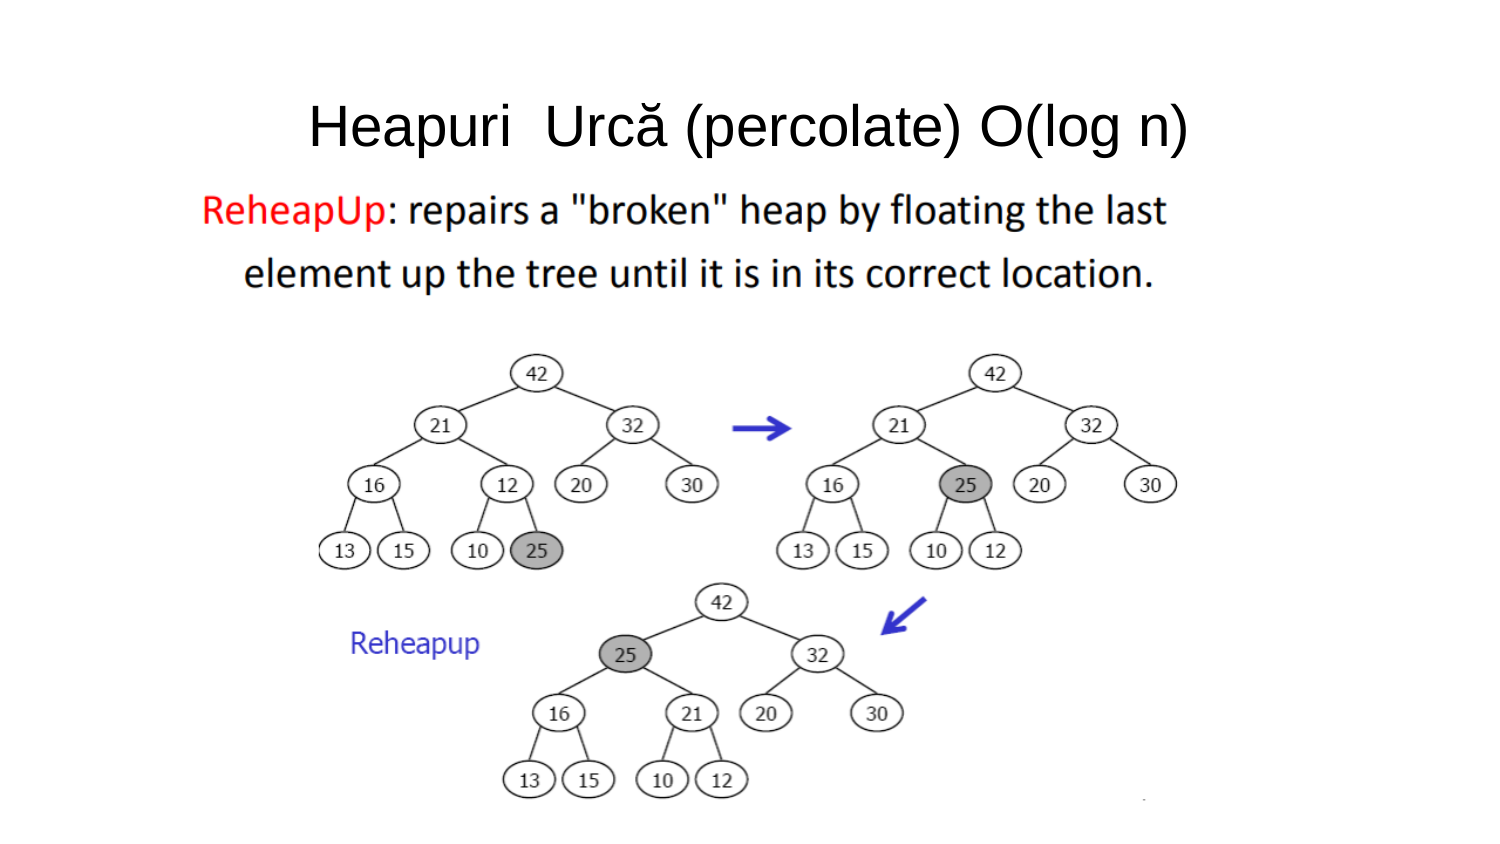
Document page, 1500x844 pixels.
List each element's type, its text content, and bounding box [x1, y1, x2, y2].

title Heapuri Urcă (percolate) O(log n) [51, 72, 1449, 167]
picture [196, 164, 1280, 844]
